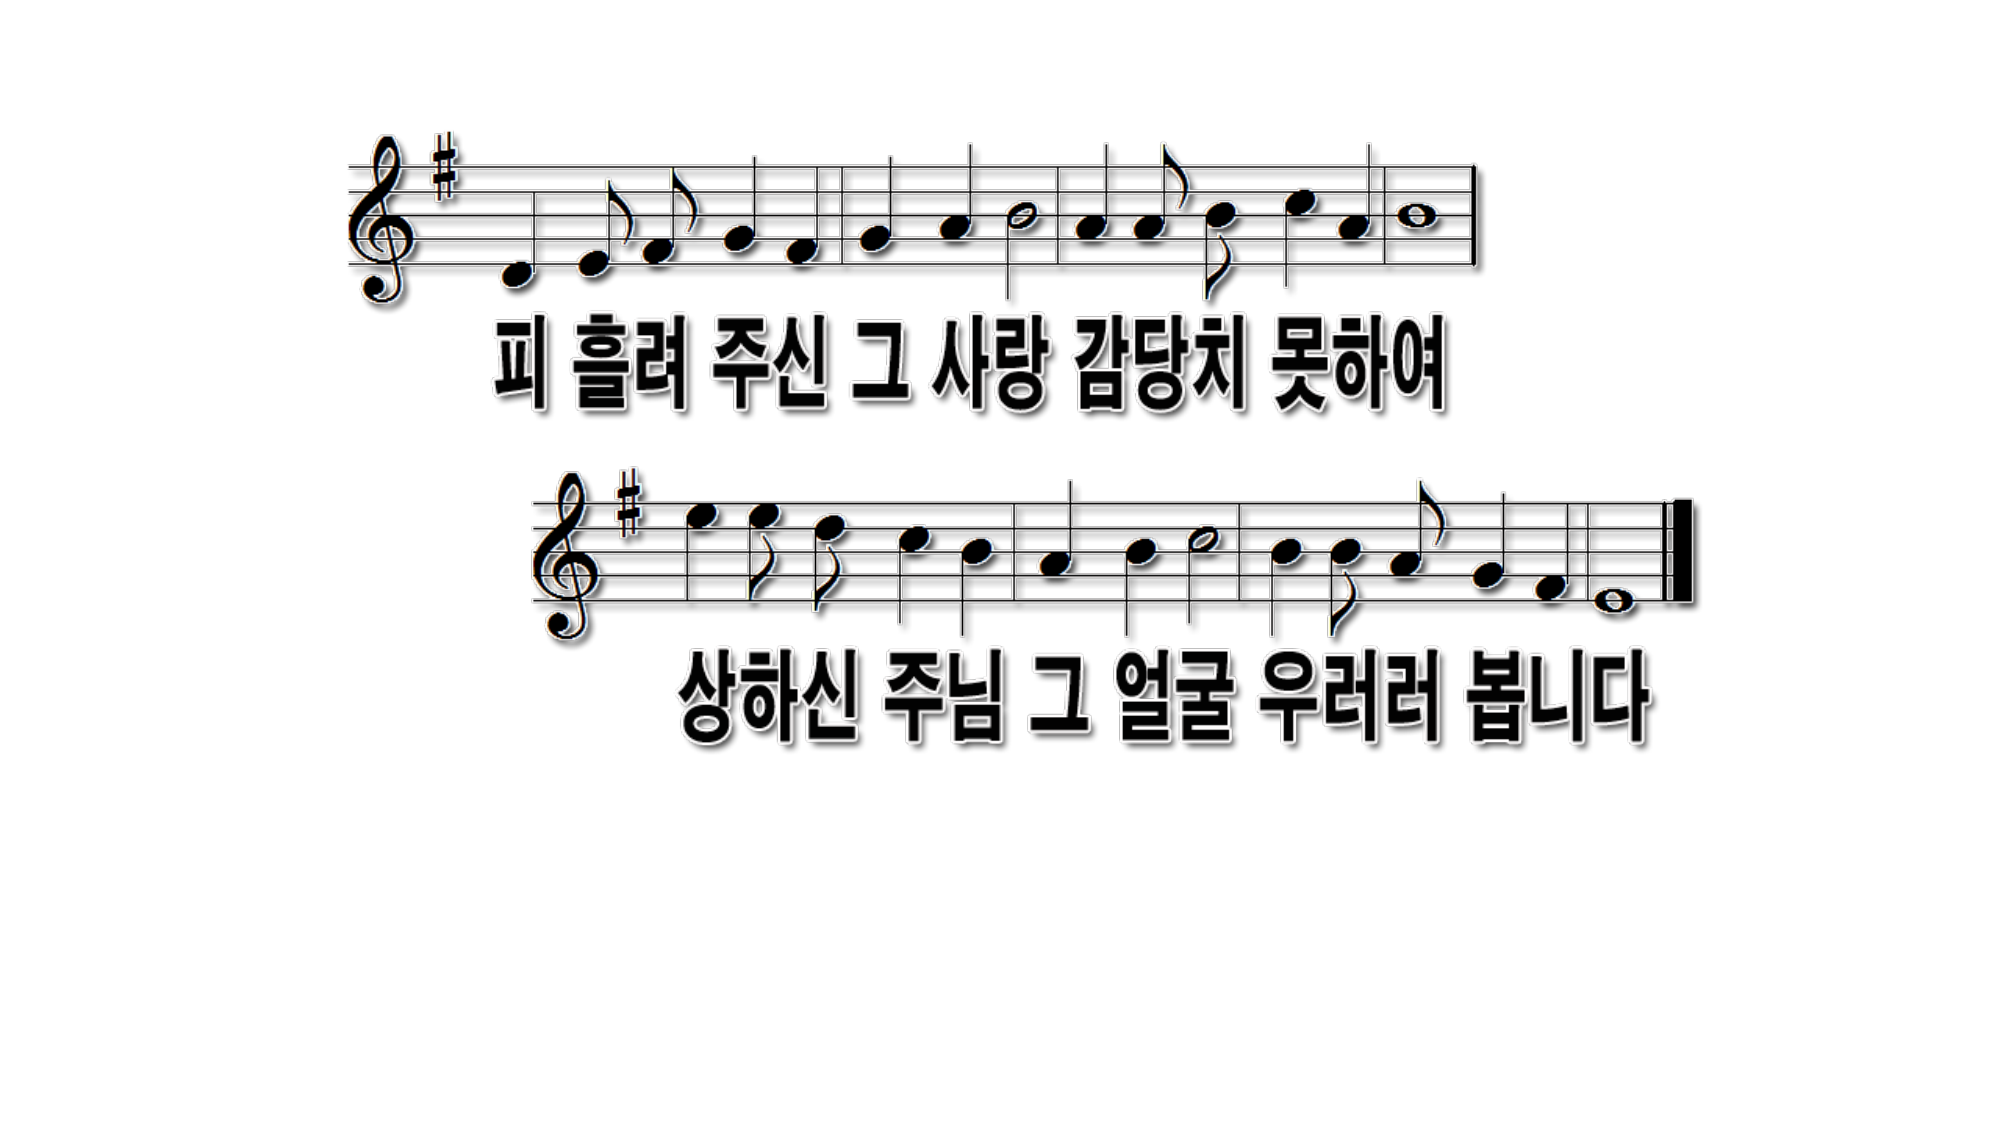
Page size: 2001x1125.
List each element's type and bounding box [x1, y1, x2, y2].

picture [249, 0, 1750, 835]
